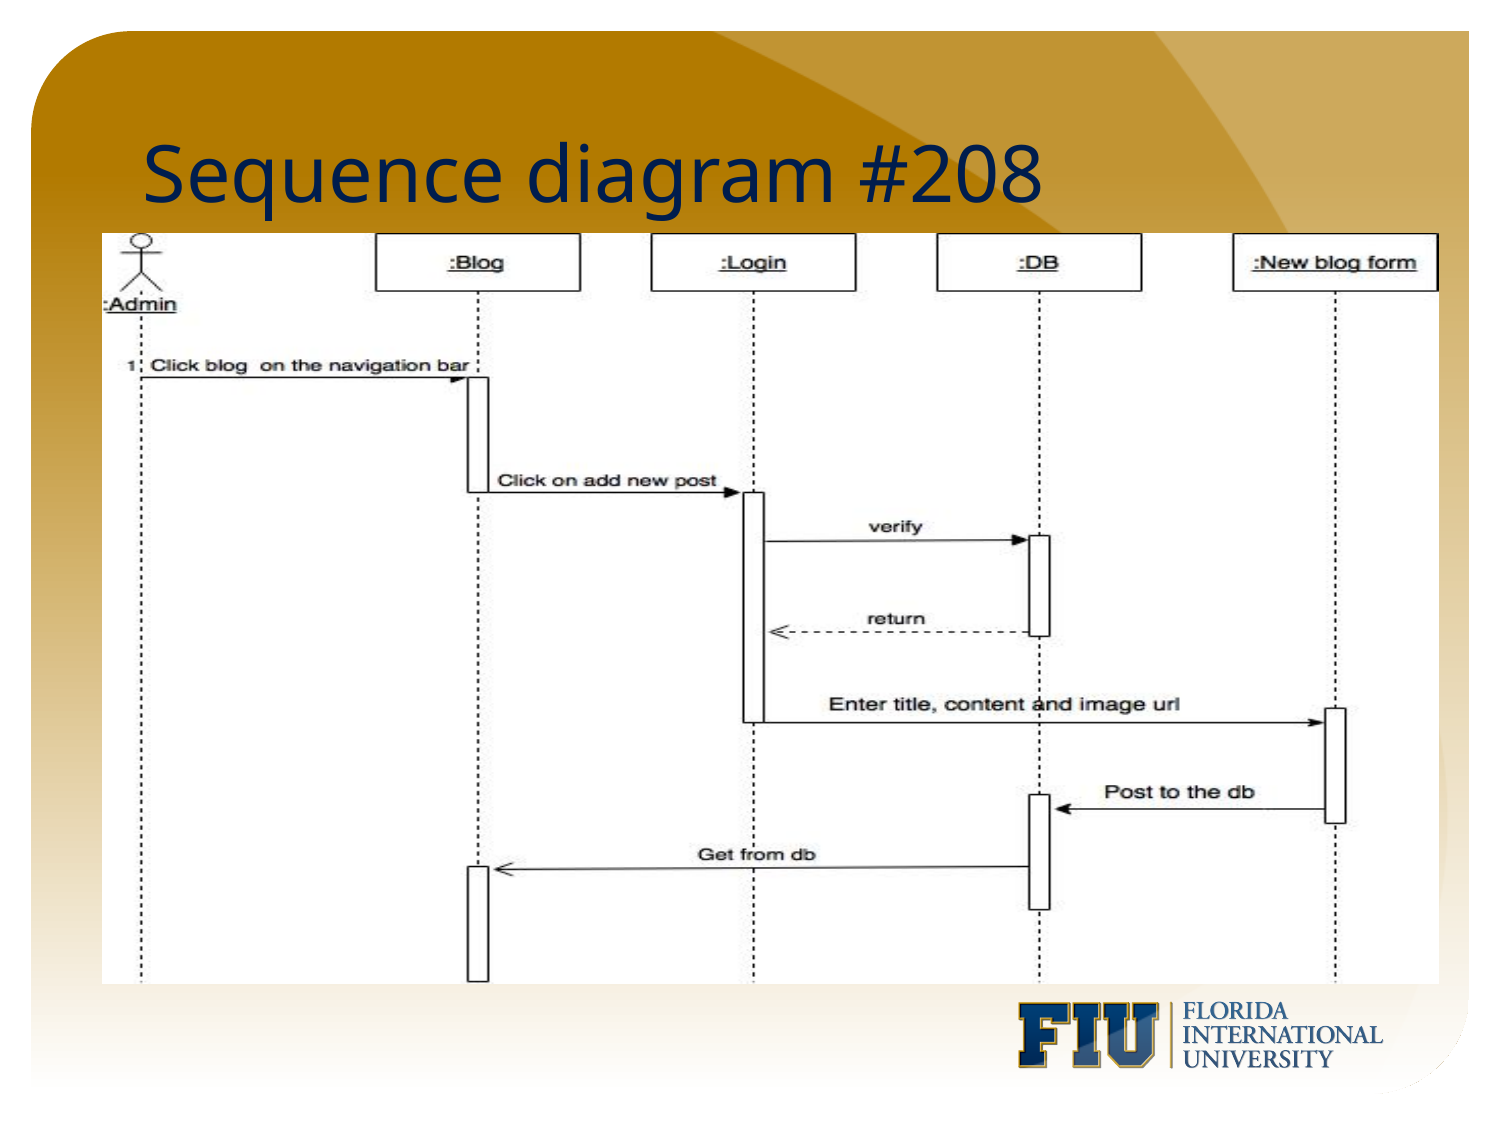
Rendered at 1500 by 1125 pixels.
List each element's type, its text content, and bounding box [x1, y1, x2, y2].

title Sequence diagram #208 [127, 62, 1372, 232]
picture [24, 30, 1473, 1094]
